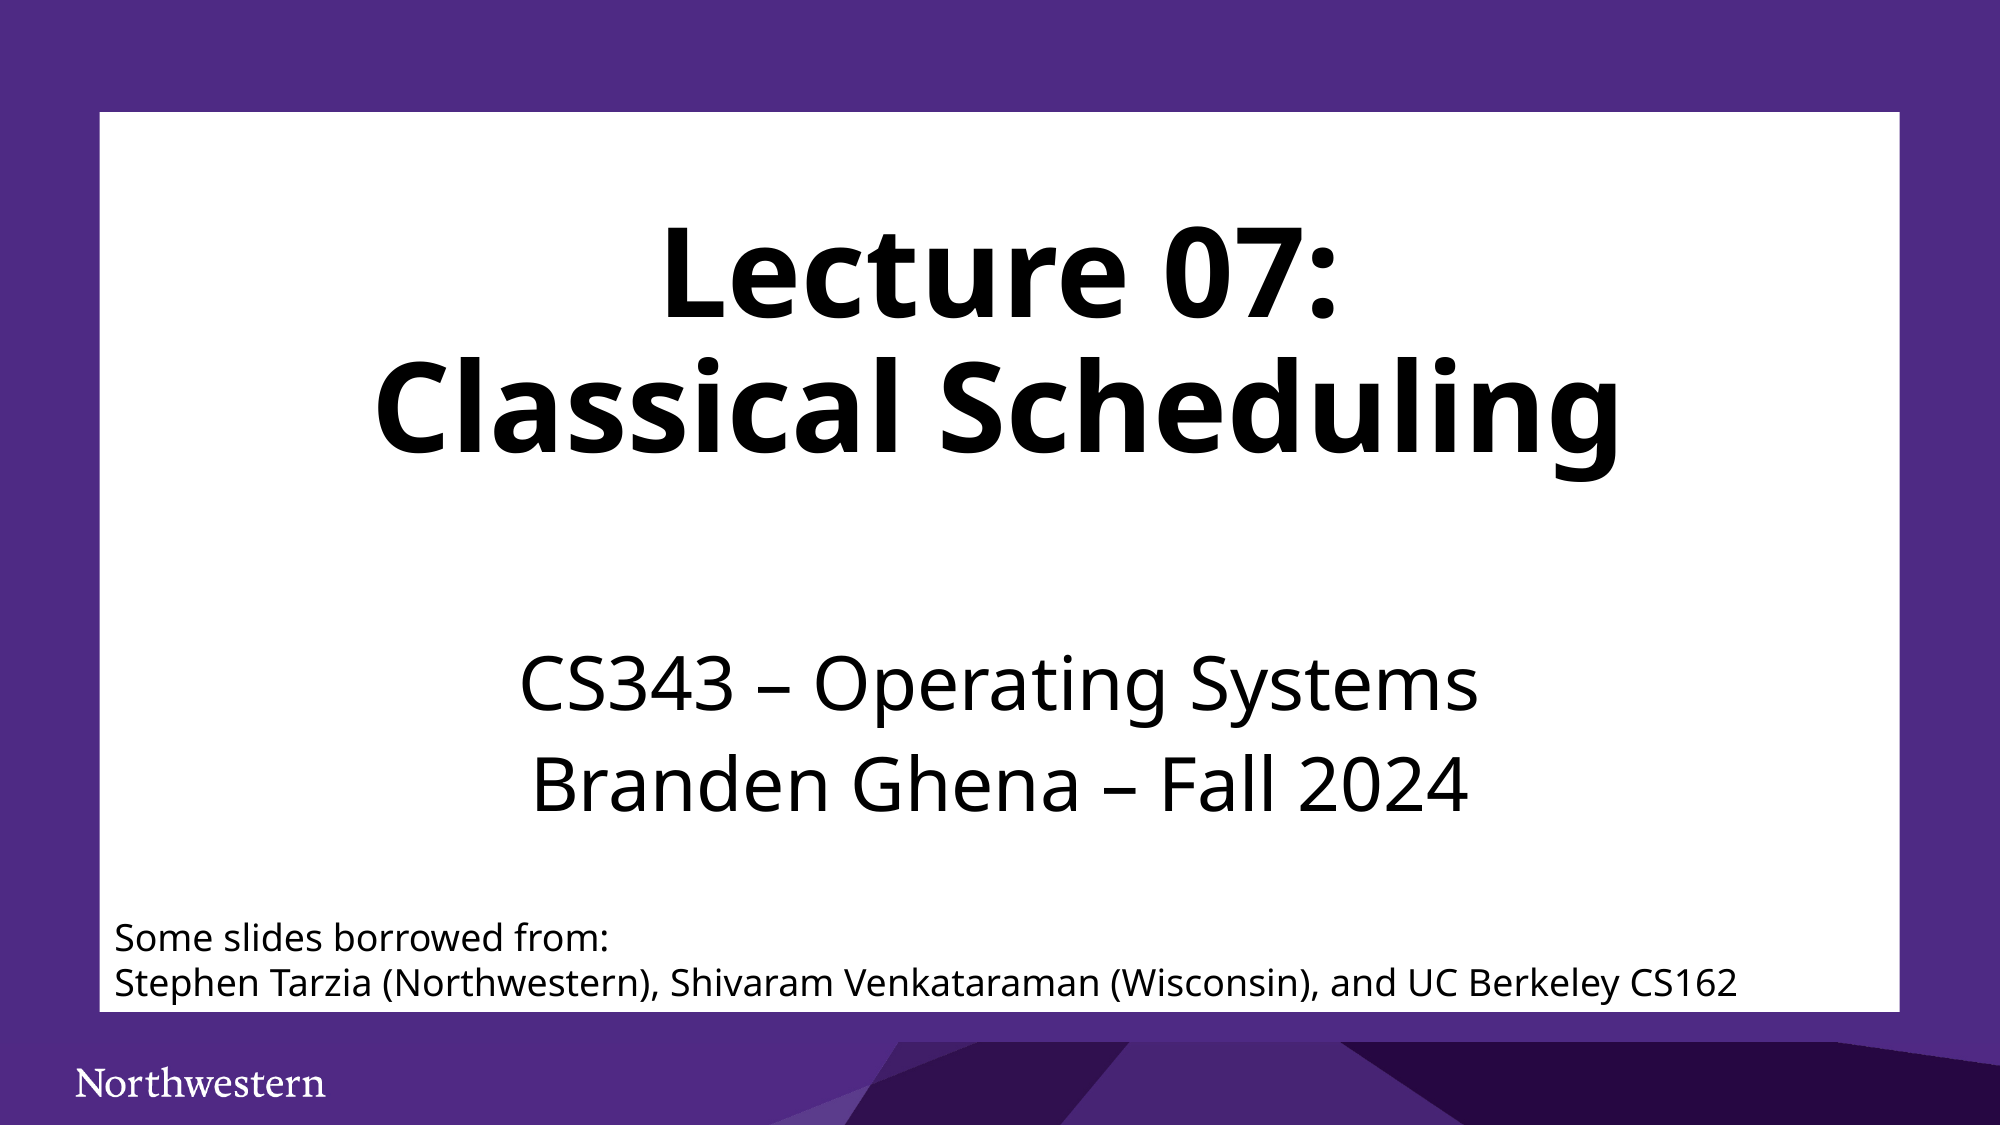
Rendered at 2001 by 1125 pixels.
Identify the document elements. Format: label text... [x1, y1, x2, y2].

text_box Some slides borrowed from: Stephen Tarzia (Northwestern), Shivaram Venkataraman (Wisconsin), and UC Berkeley CS162 [99, 906, 1900, 1012]
title Lecture 07: Classical Scheduling [99, 112, 1900, 488]
picture [0, 1042, 2000, 1125]
subtitle CS343 – Operating Systems Branden Ghena – Fall 2024 [99, 637, 1900, 863]
